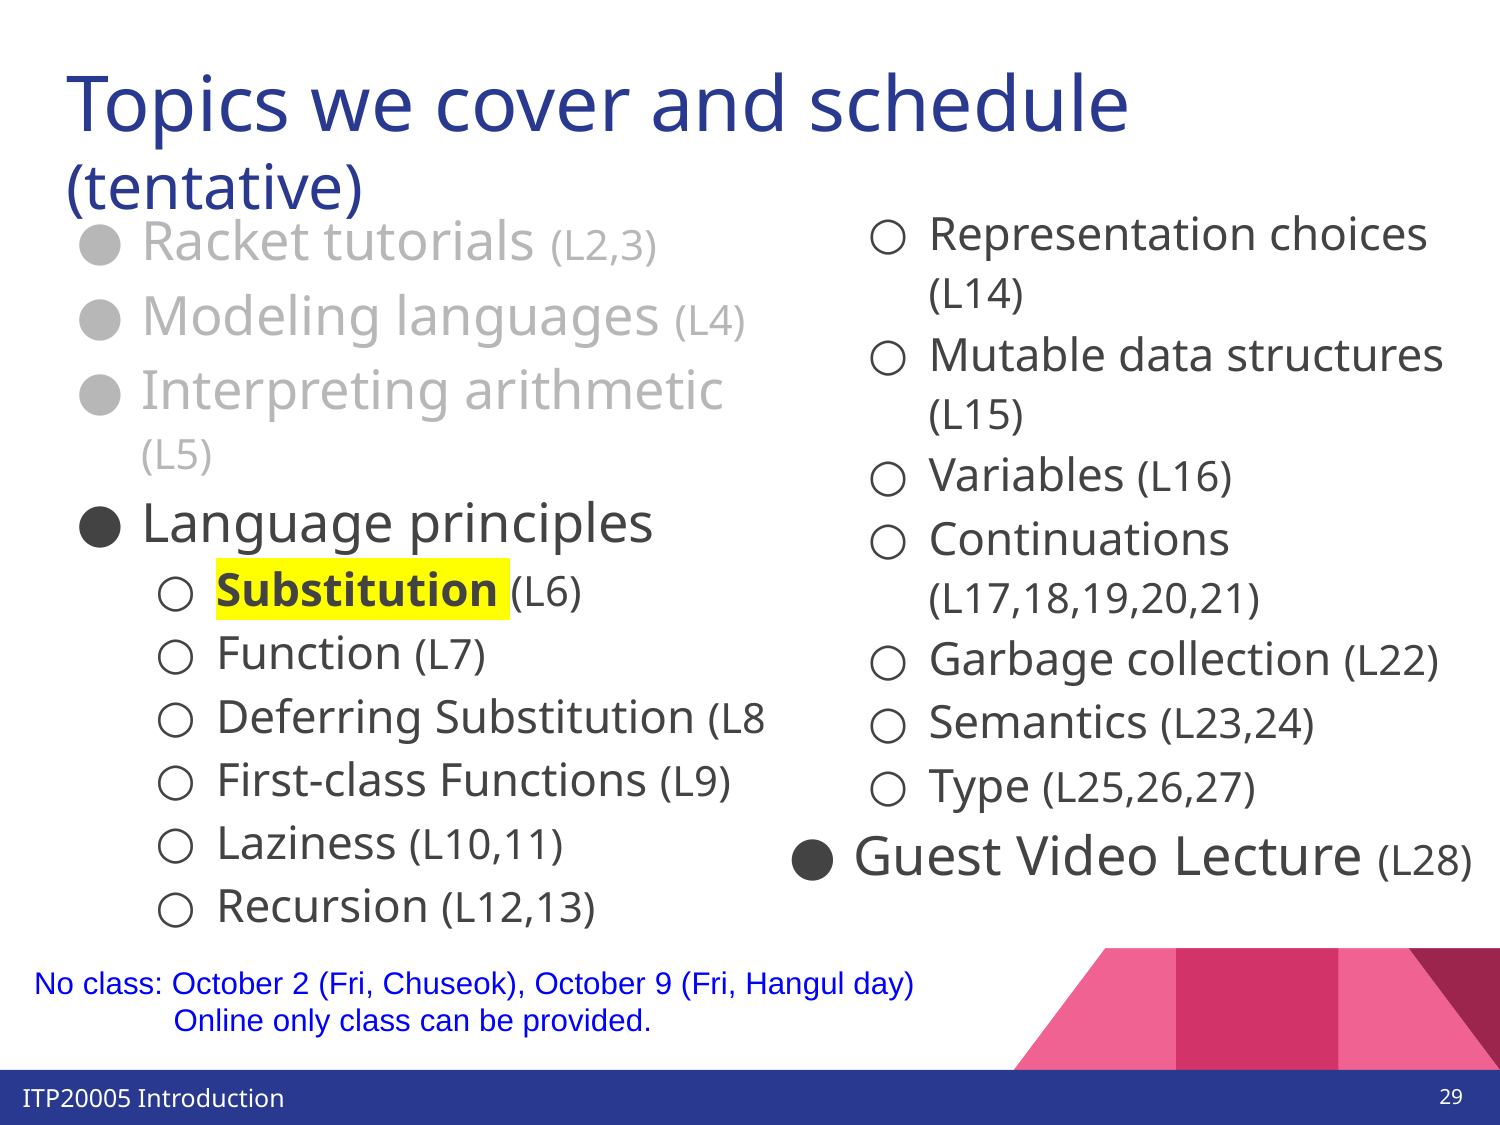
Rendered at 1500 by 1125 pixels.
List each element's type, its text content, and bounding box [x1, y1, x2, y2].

list Racket tutorials (L2,3) Modeling languages (L4) Interpreting arithmetic (L5) Language principles Substitution (L6) Function (L7) Deferring Substitution (L8) First-class Functions (L9) Laziness (L10,11) Recursion (L12,13) [51, 181, 763, 912]
list Representation choices (L14) Mutable data structures (L15) Variables (L16) Continuations (L17,18,19,20,21) Garbage collection (L22) Semantics (L23,24) Type (L25,26,27) Guest Video Lecture (L28) [763, 181, 1500, 949]
title Topics we cover and schedule (tentative) [51, 39, 1449, 173]
text_box No class: October 2 (Fri, Chuseok), October 9 (Fri, Hangul day) Online only class can be provided. [19, 948, 1223, 1089]
slide_number ‹#› [1387, 1054, 1478, 1125]
